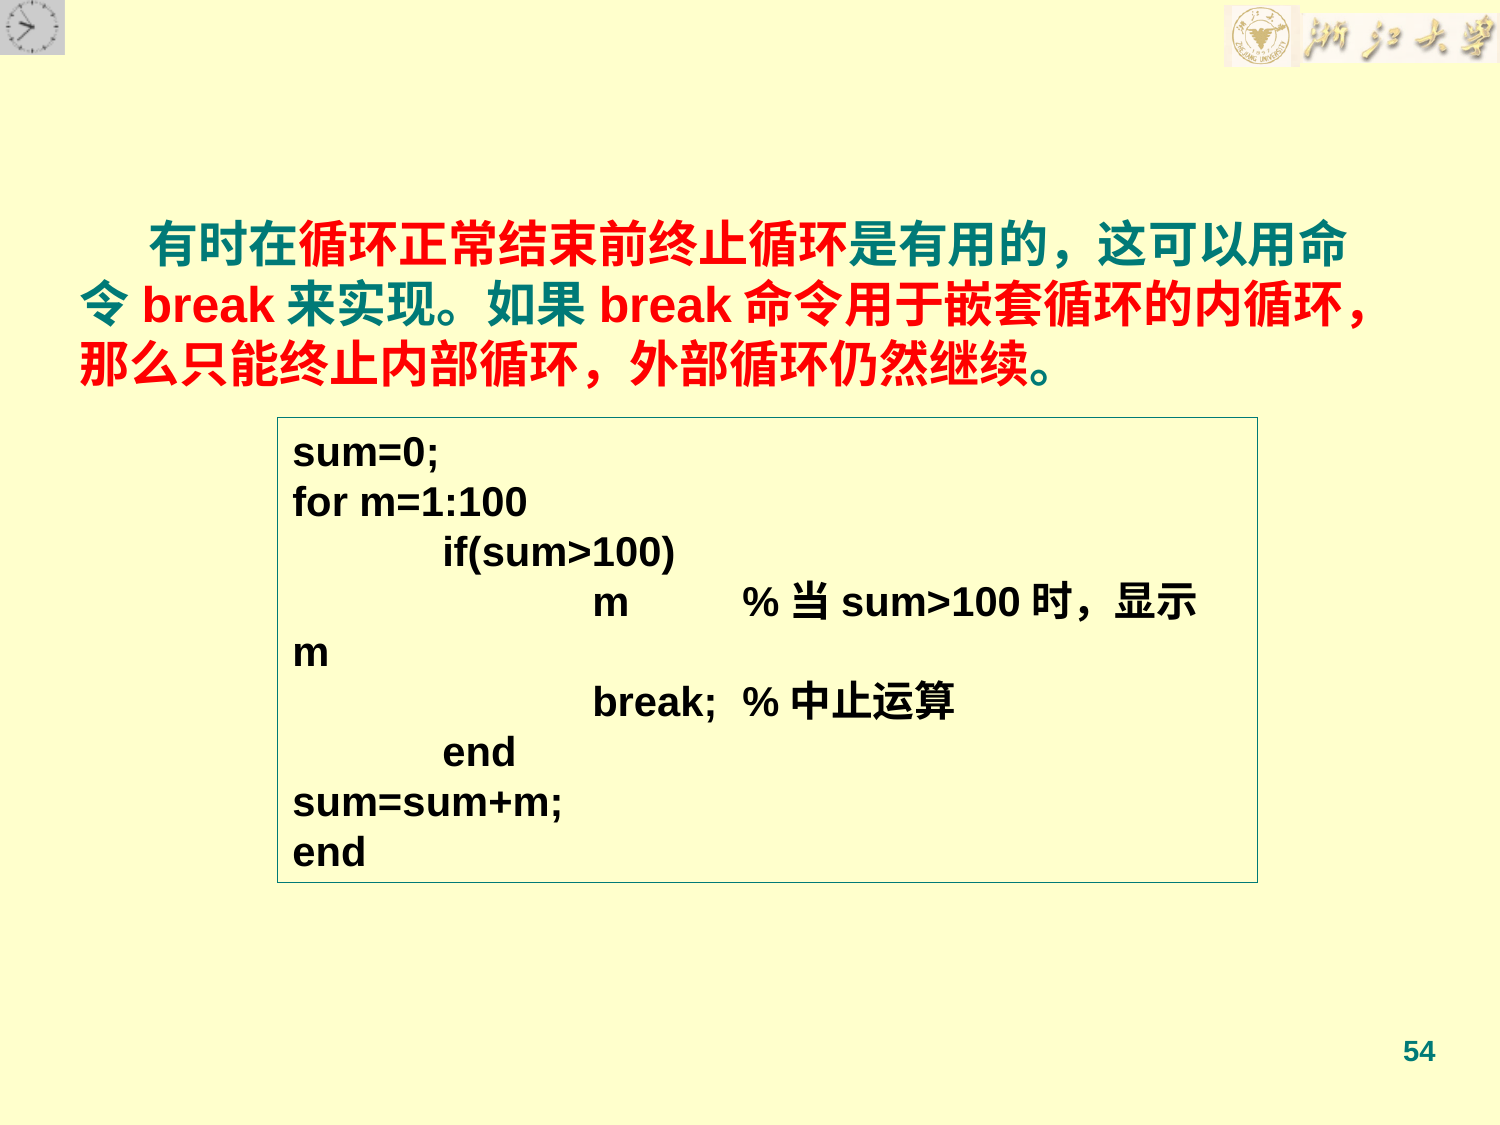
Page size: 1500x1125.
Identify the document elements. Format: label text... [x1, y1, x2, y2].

text_box 有时在循环正常结束前终止循环是有用的，这可以用命令break来实现。如果break命令用于嵌套循环的内循环，那么只能终止内部循环，外部循环仍然继续。 [64, 204, 1376, 400]
picture [1224, 5, 1500, 67]
text_box sum=0; for m=1:100 if(sum>100) m %当sum>100时，显示m break; %中止运算 end sum=sum+m; end [277, 417, 1258, 883]
slide_number 54 [1074, 1024, 1451, 1103]
